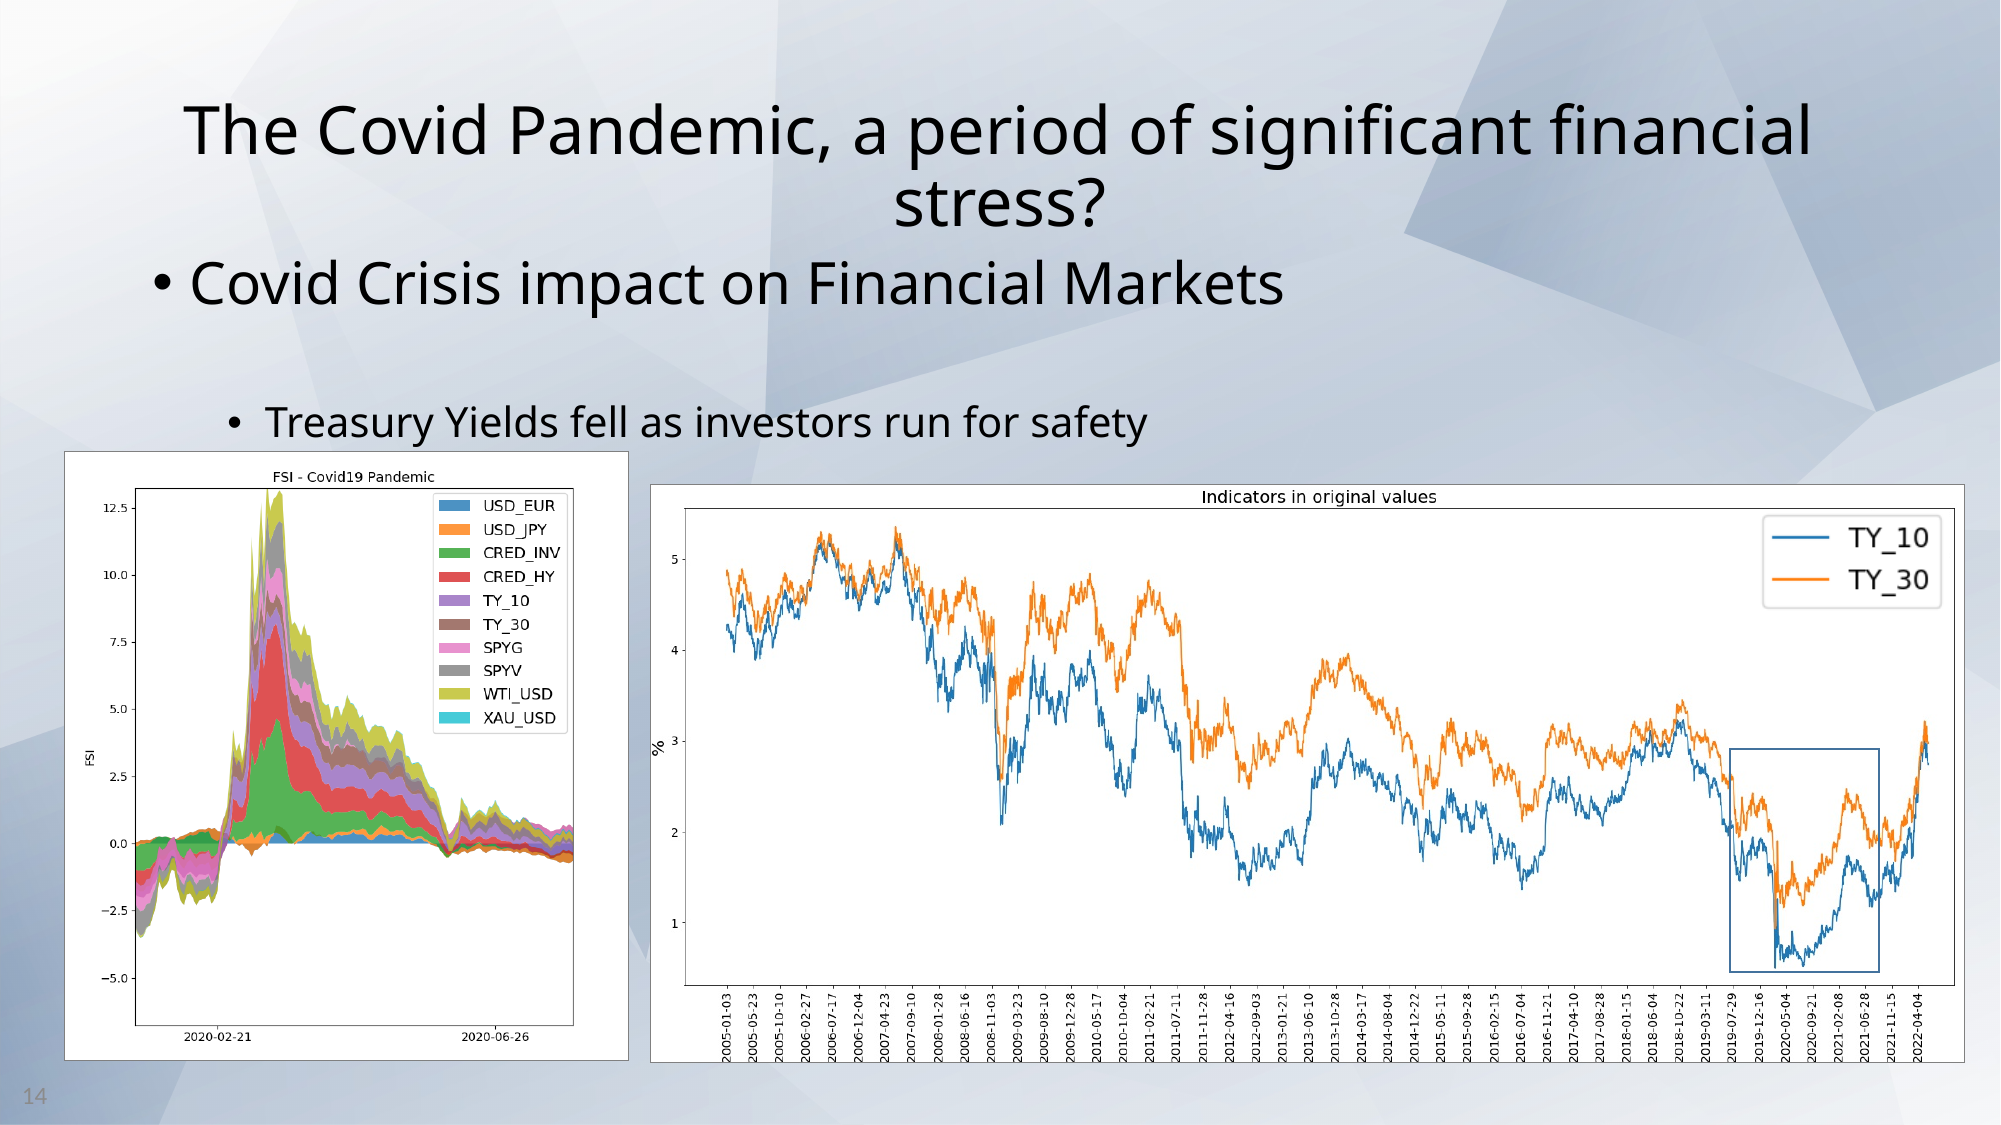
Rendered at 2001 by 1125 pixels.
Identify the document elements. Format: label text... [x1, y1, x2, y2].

title The Covid Pandemic, a period of significant financial stress? [137, 59, 1863, 246]
picture [0, 0, 2001, 1125]
slide_number 14 [0, 1065, 63, 1125]
list Covid Crisis impact on Financial Markets Treasury Yields fell as investors run for safety [137, 246, 1863, 1018]
